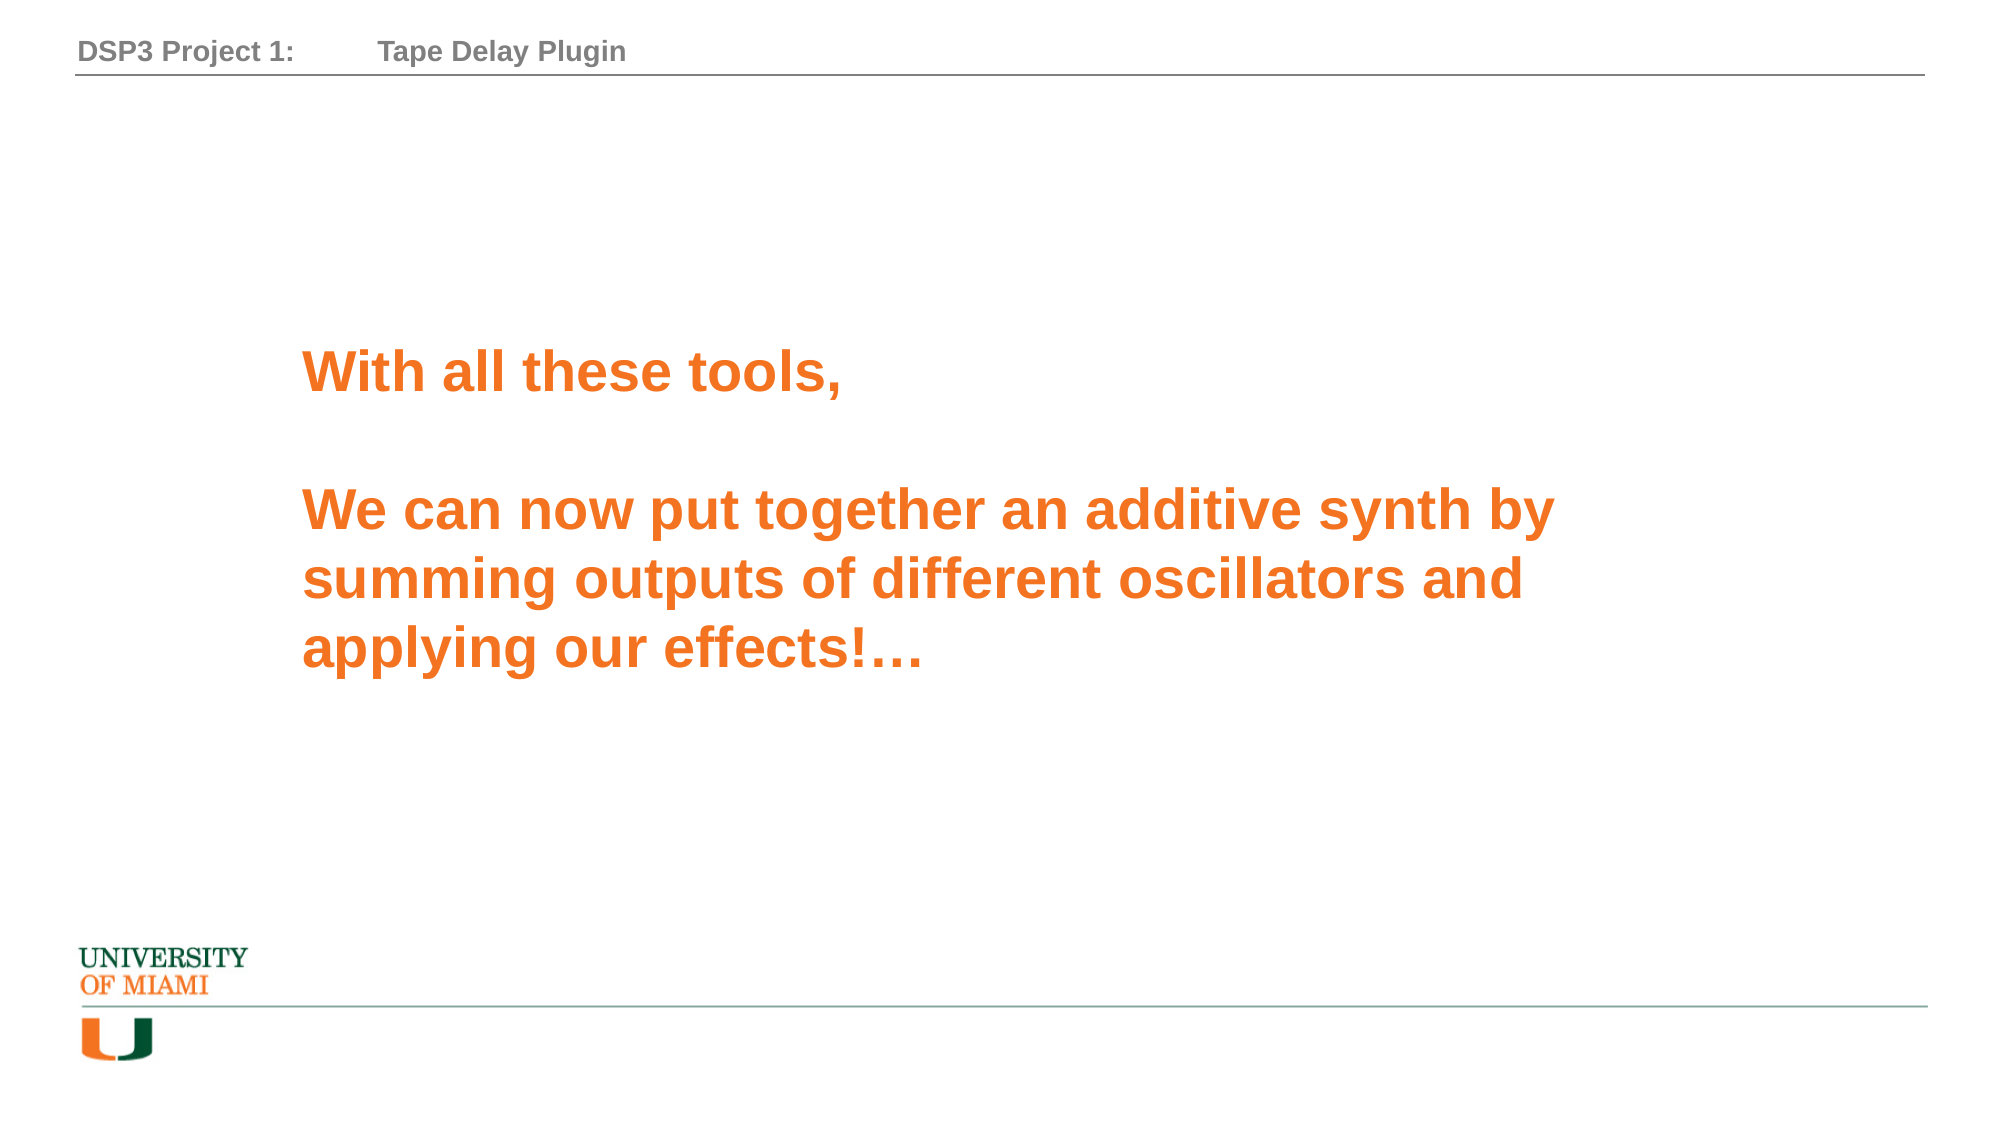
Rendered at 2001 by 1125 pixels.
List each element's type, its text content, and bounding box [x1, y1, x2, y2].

picture [0, 924, 2000, 1125]
text_box With all these tools, We can now put together an additive synth by summing outputs of different oscillators and applying our effects!… [287, 324, 1713, 688]
text_box DSP3 Project 1: Tape Delay Plugin [62, 24, 1375, 75]
